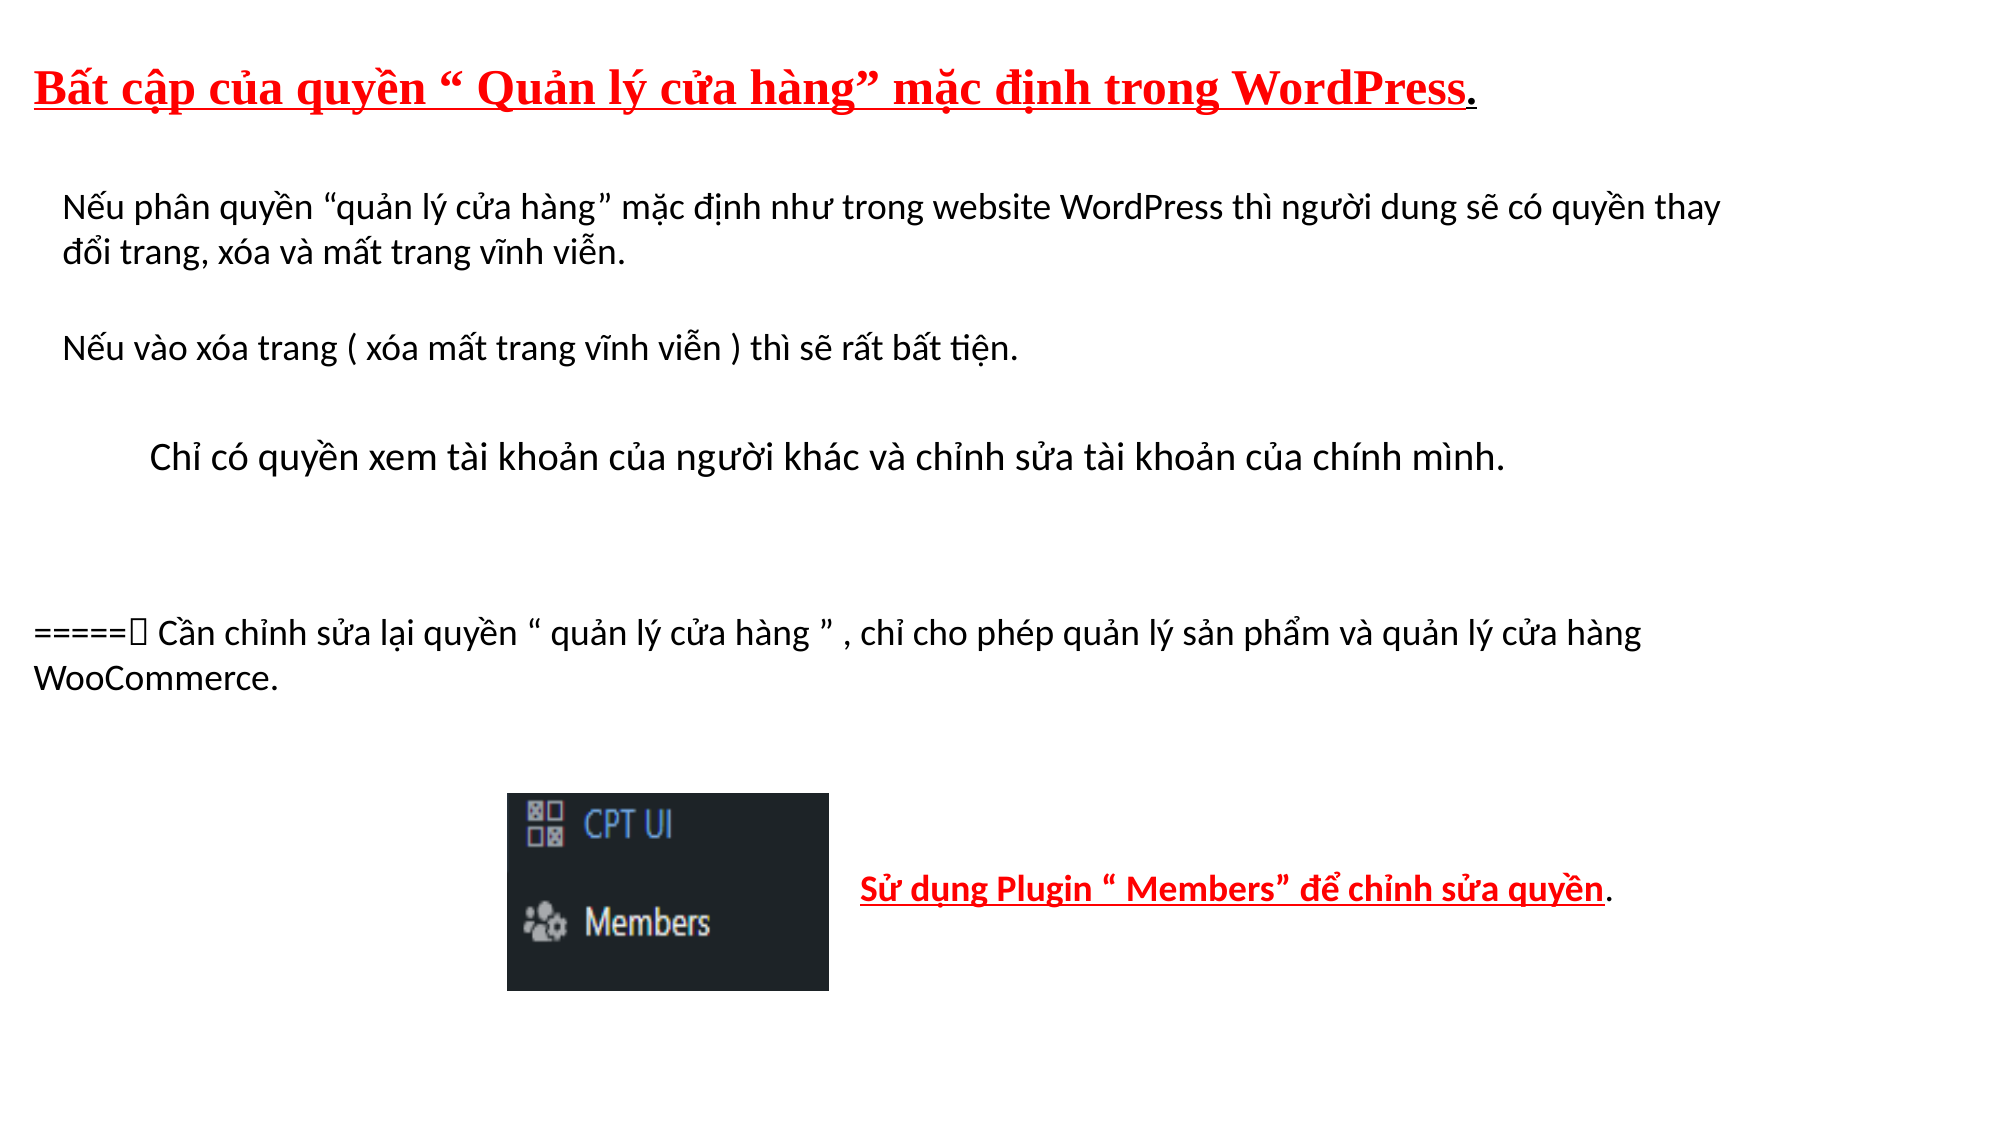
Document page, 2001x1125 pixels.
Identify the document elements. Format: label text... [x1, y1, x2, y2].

text_box Bất cập của quyền “ Quản lý cửa hàng” mặc định trong WordPress. [18, 47, 1639, 122]
text_box Nếu vào xóa trang ( xóa mất trang vĩnh viễn ) thì sẽ rất bất tiện. [47, 315, 1164, 376]
text_box ===== Cần chỉnh sửa lại quyền “ quản lý cửa hàng ” , chỉ cho phép quản lý sản phẩm và quản lý cửa hàng WooCommerce. [18, 601, 1666, 706]
text_box Nếu phân quyền “quản lý cửa hàng” mặc định như trong website WordPress thì người dung sẽ có quyền thay đổi trang, xóa và mất trang vĩnh viễn. [47, 174, 1739, 280]
text_box Chỉ có quyền xem tài khoản của người khác và chỉnh sửa tài khoản của chính mình. [36, 428, 1621, 488]
picture [507, 793, 829, 991]
text_box Sử dụng Plugin “ Members” để chỉnh sửa quyền. [845, 856, 1639, 916]
